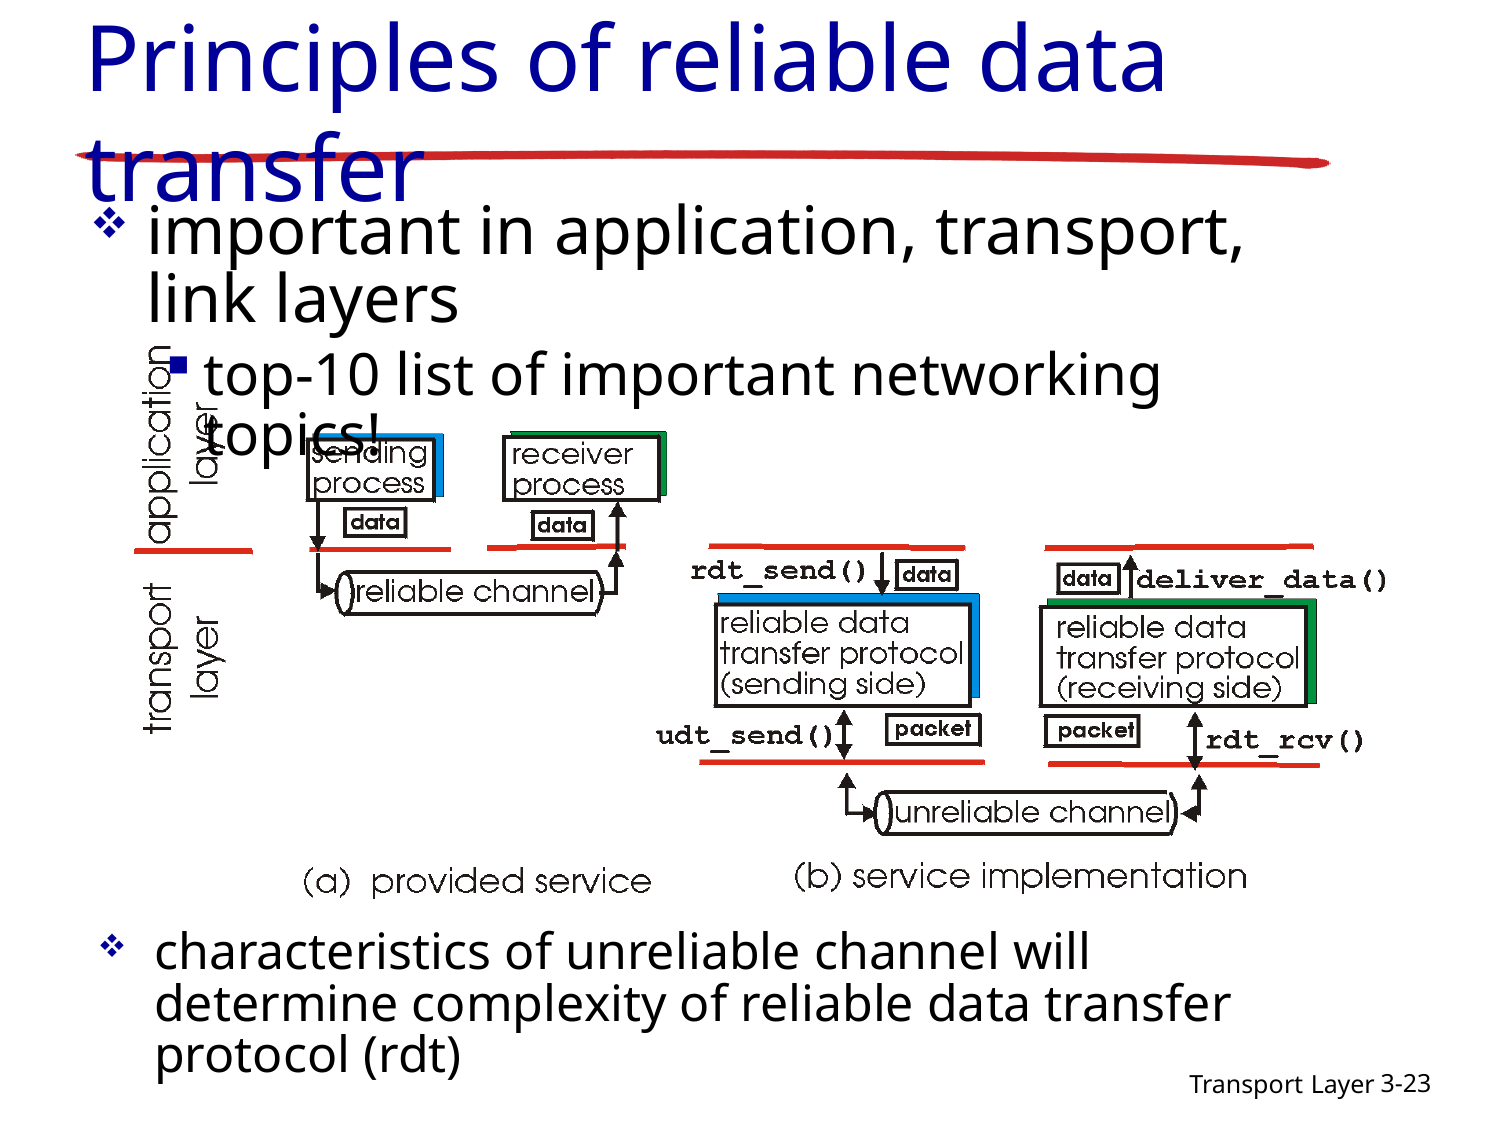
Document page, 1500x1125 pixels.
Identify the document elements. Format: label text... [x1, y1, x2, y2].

picture [134, 346, 1386, 900]
title Principles of reliable data transfer [69, 15, 1345, 144]
list important in application, transport, link layers top-10 list of important networking topics! [75, 204, 1332, 331]
picture [70, 145, 1346, 174]
footer Transport Layer [914, 1057, 1390, 1105]
title Principles of reliable data transfer [69, 181, 1345, 204]
slide_number 3-23 [1365, 1060, 1477, 1106]
list characteristics of unreliable channel will determine complexity of reliable data transfer protocol (rdt) [82, 921, 1360, 999]
